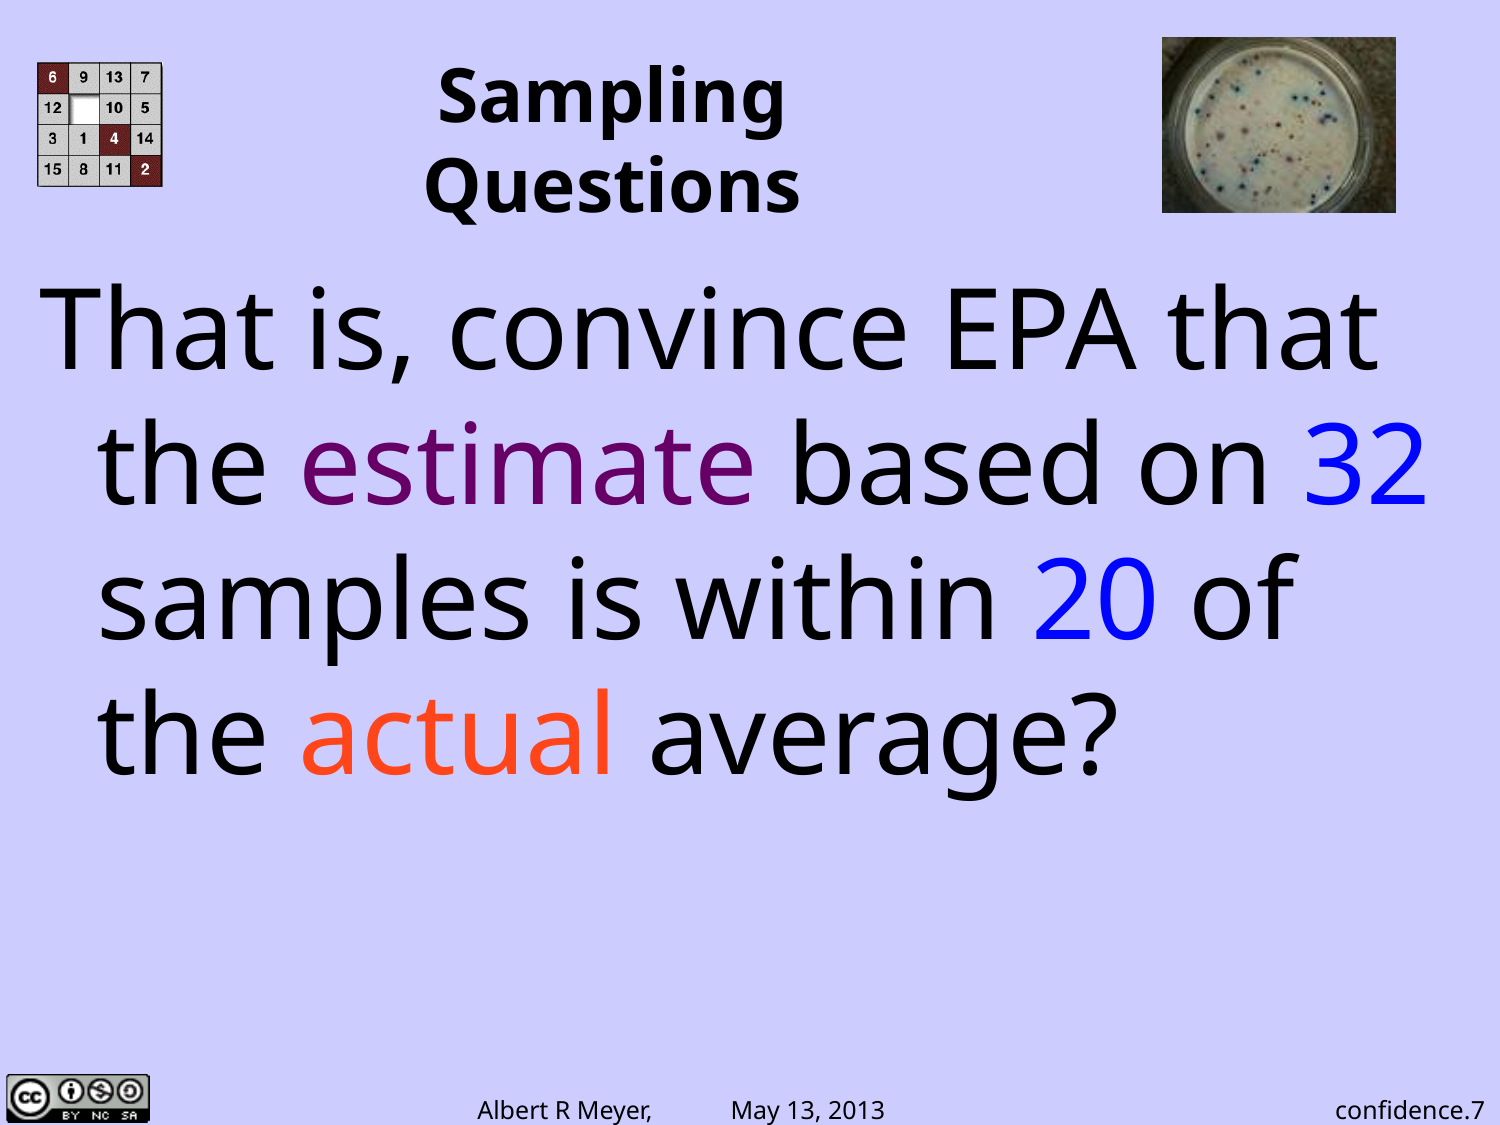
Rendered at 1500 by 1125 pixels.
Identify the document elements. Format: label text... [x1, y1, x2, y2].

title Sampling Questions [224, 62, 1001, 213]
picture [6, 1074, 150, 1123]
list That is, convince EPA that the estimate based on 32 samples is within 20 of the actual average? [24, 249, 1451, 851]
picture [1162, 37, 1396, 213]
picture [37, 62, 163, 187]
slide_number confidence.7 [1262, 1087, 1500, 1125]
